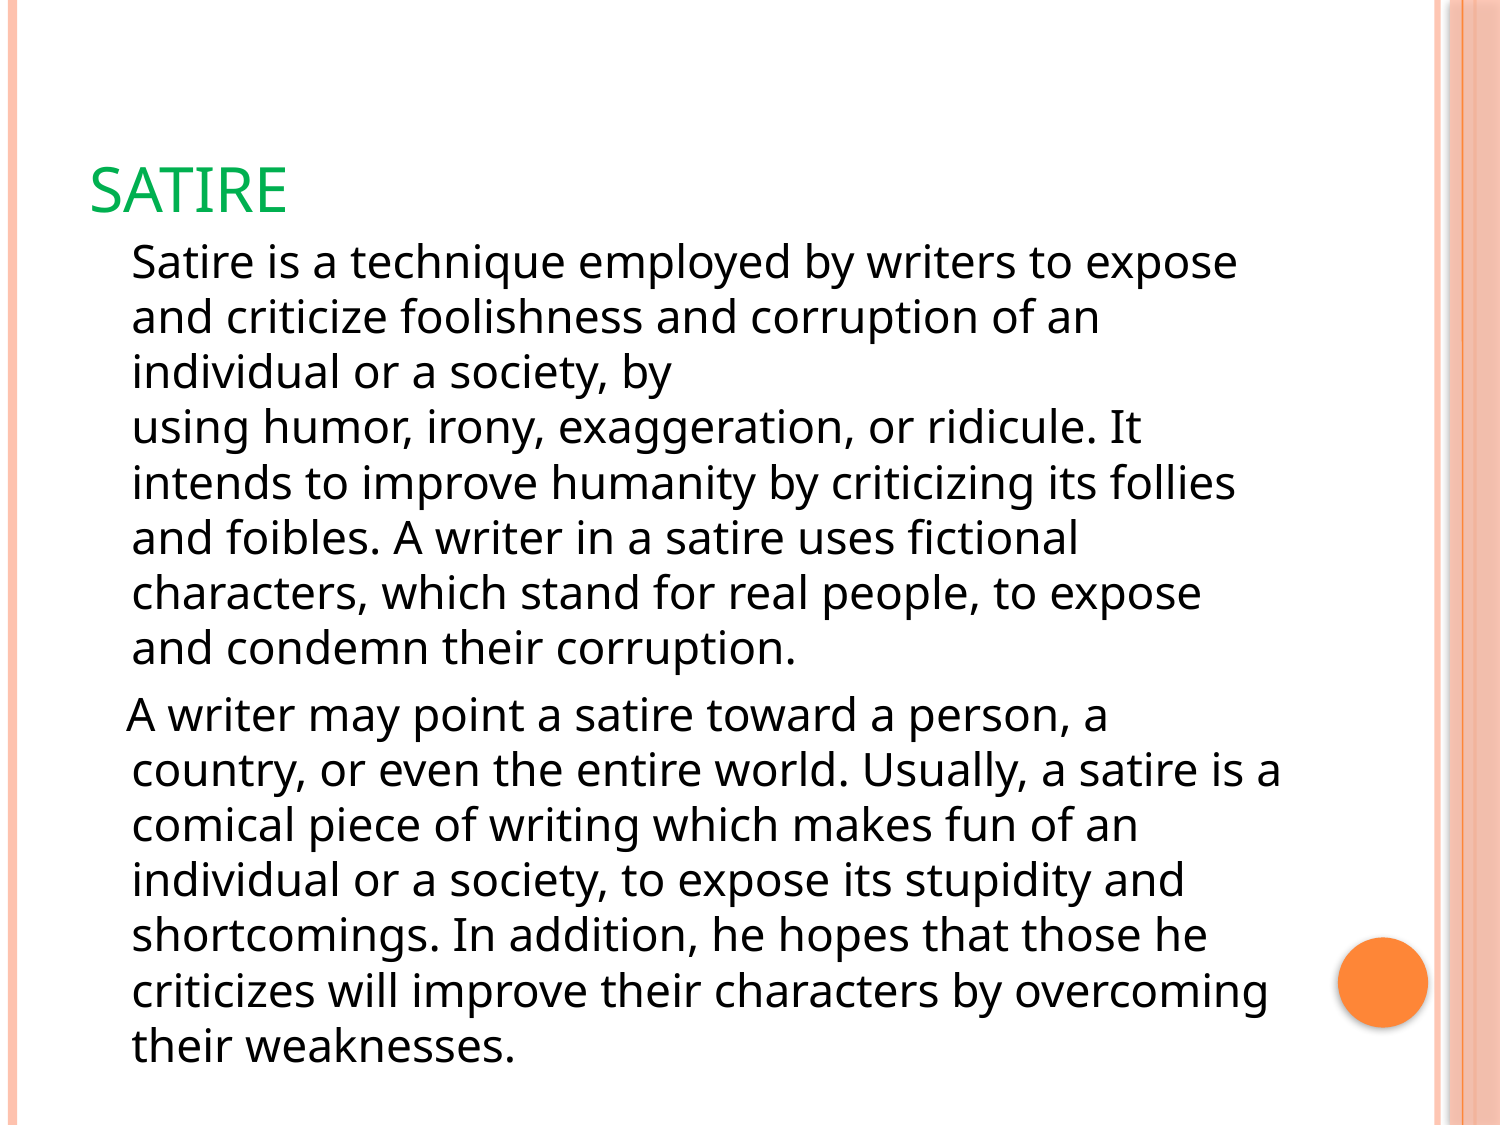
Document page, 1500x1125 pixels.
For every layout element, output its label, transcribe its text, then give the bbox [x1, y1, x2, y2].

title Satire [75, 45, 1300, 224]
list Satire is a technique employed by writers to expose and criticize foolishness and corruption of an individual or a society, by using humor, irony, exaggeration, or ridicule. It intends to improve humanity by criticizing its follies and foibles. A writer in a satire uses fictional characters, which stand for real people, to expose and condemn their corruption. A writer may point a satire toward a person, a country, or even the entire world. Usually, a satire is a comical piece of writing which makes fun of an individual or a society, to expose its stupidity and shortcomings. In addition, he hopes that those he criticizes will improve their characters by overcoming their weaknesses. [75, 224, 1300, 1088]
